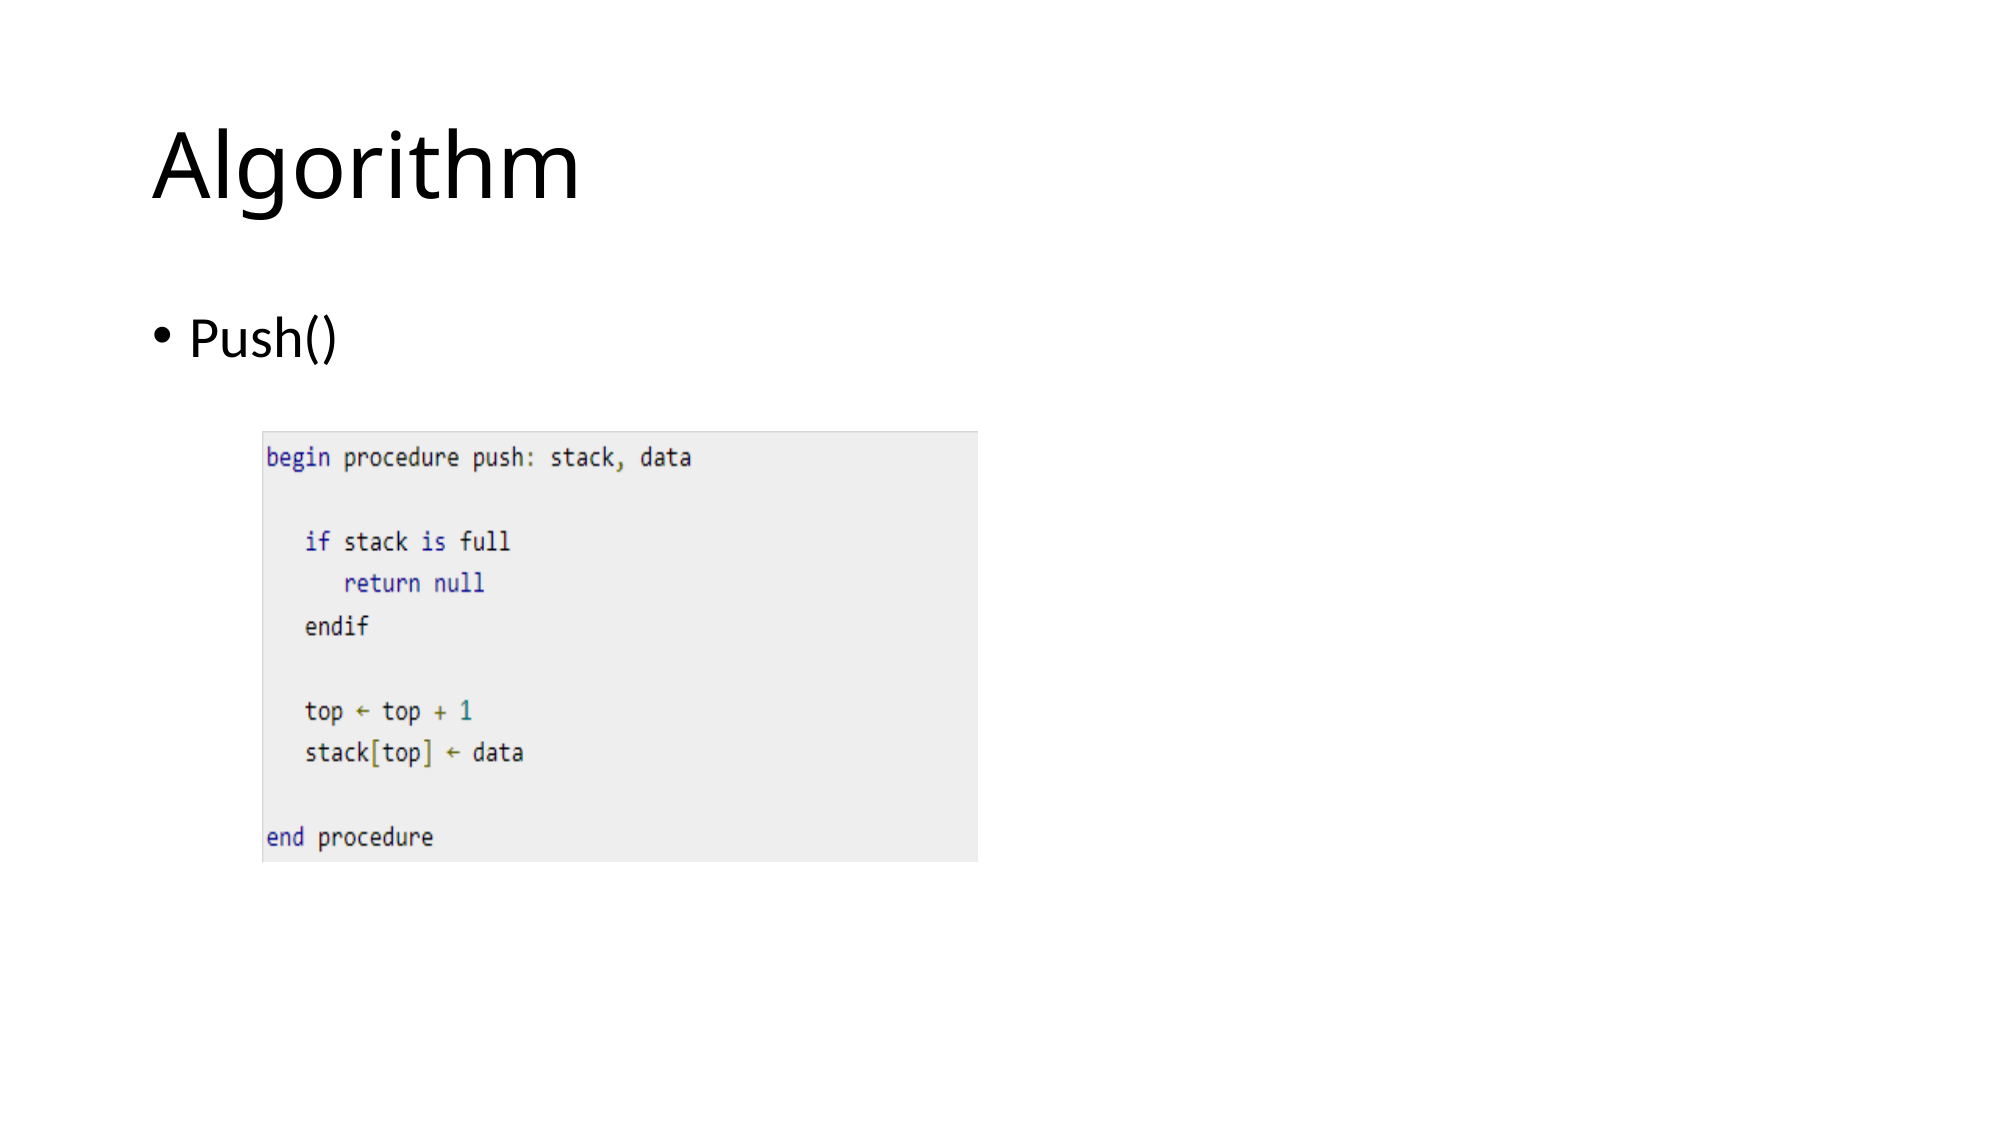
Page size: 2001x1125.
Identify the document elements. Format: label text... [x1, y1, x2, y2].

title Algorithm [137, 59, 1863, 278]
picture [262, 431, 978, 862]
list Push() [137, 299, 1863, 1014]
